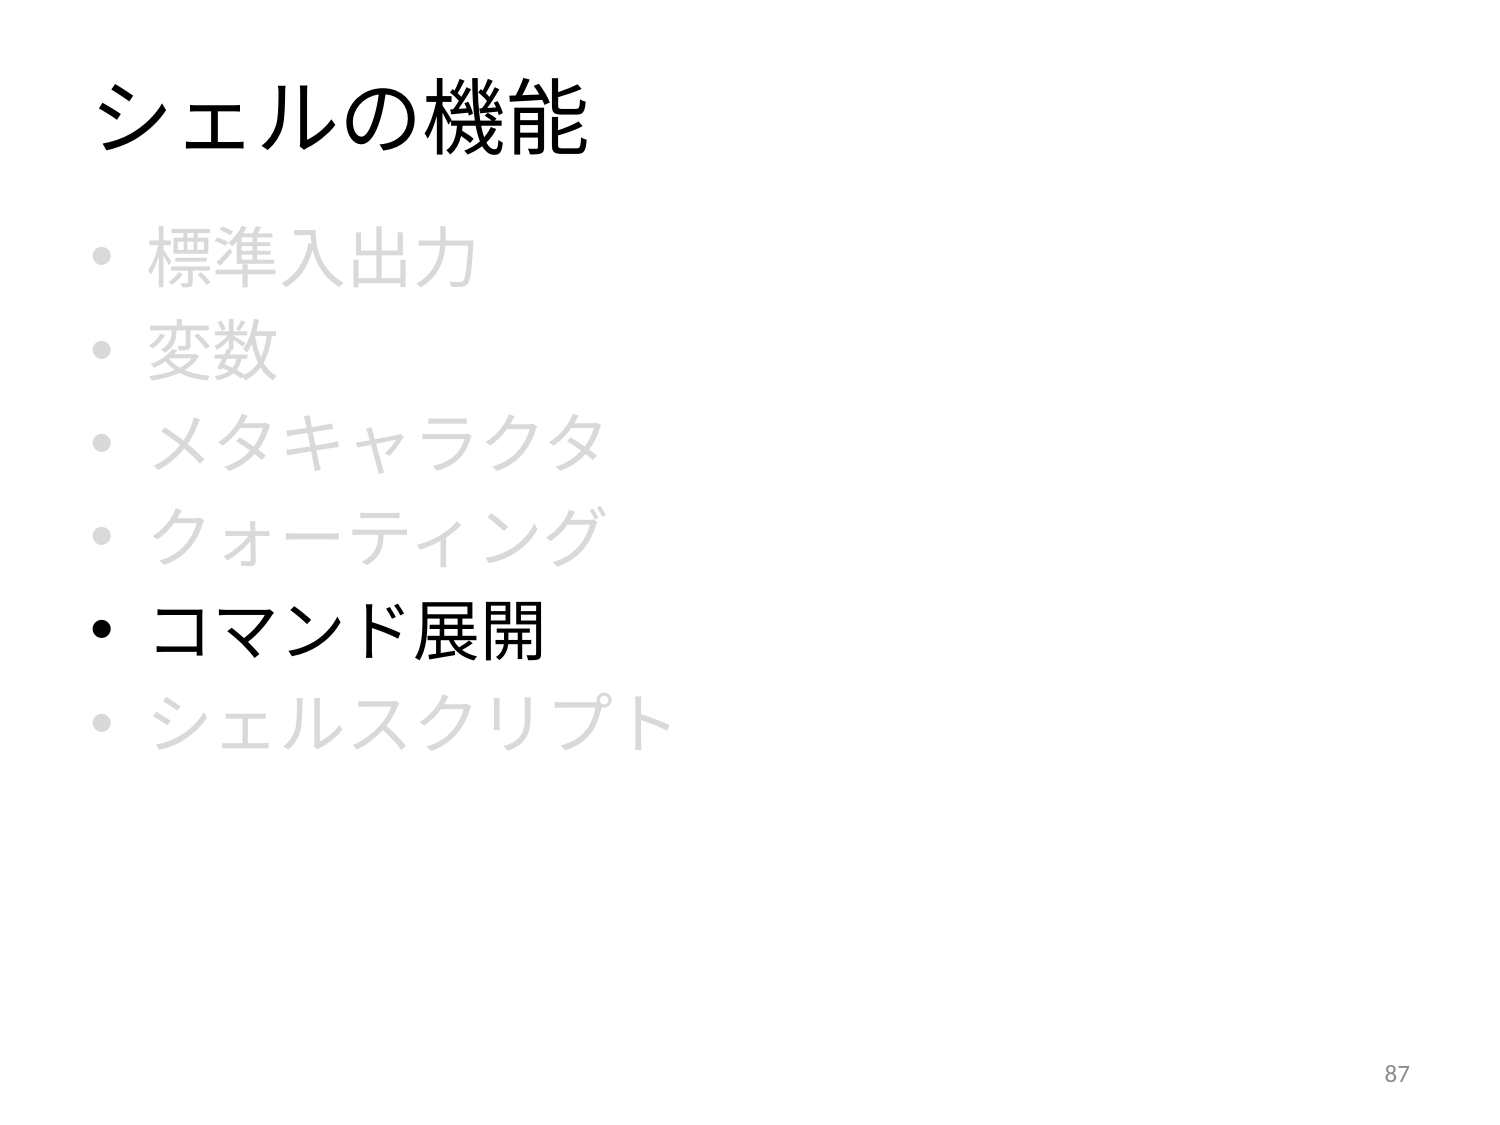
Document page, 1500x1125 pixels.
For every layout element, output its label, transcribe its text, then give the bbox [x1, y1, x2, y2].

slide_number 86 [1074, 1042, 1425, 1103]
list 標準入出力 変数 メタキャラクタ クォーティング コマンド展開 シェルスクリプト [74, 207, 1426, 1036]
title シェルの機能 [74, 44, 1426, 185]
